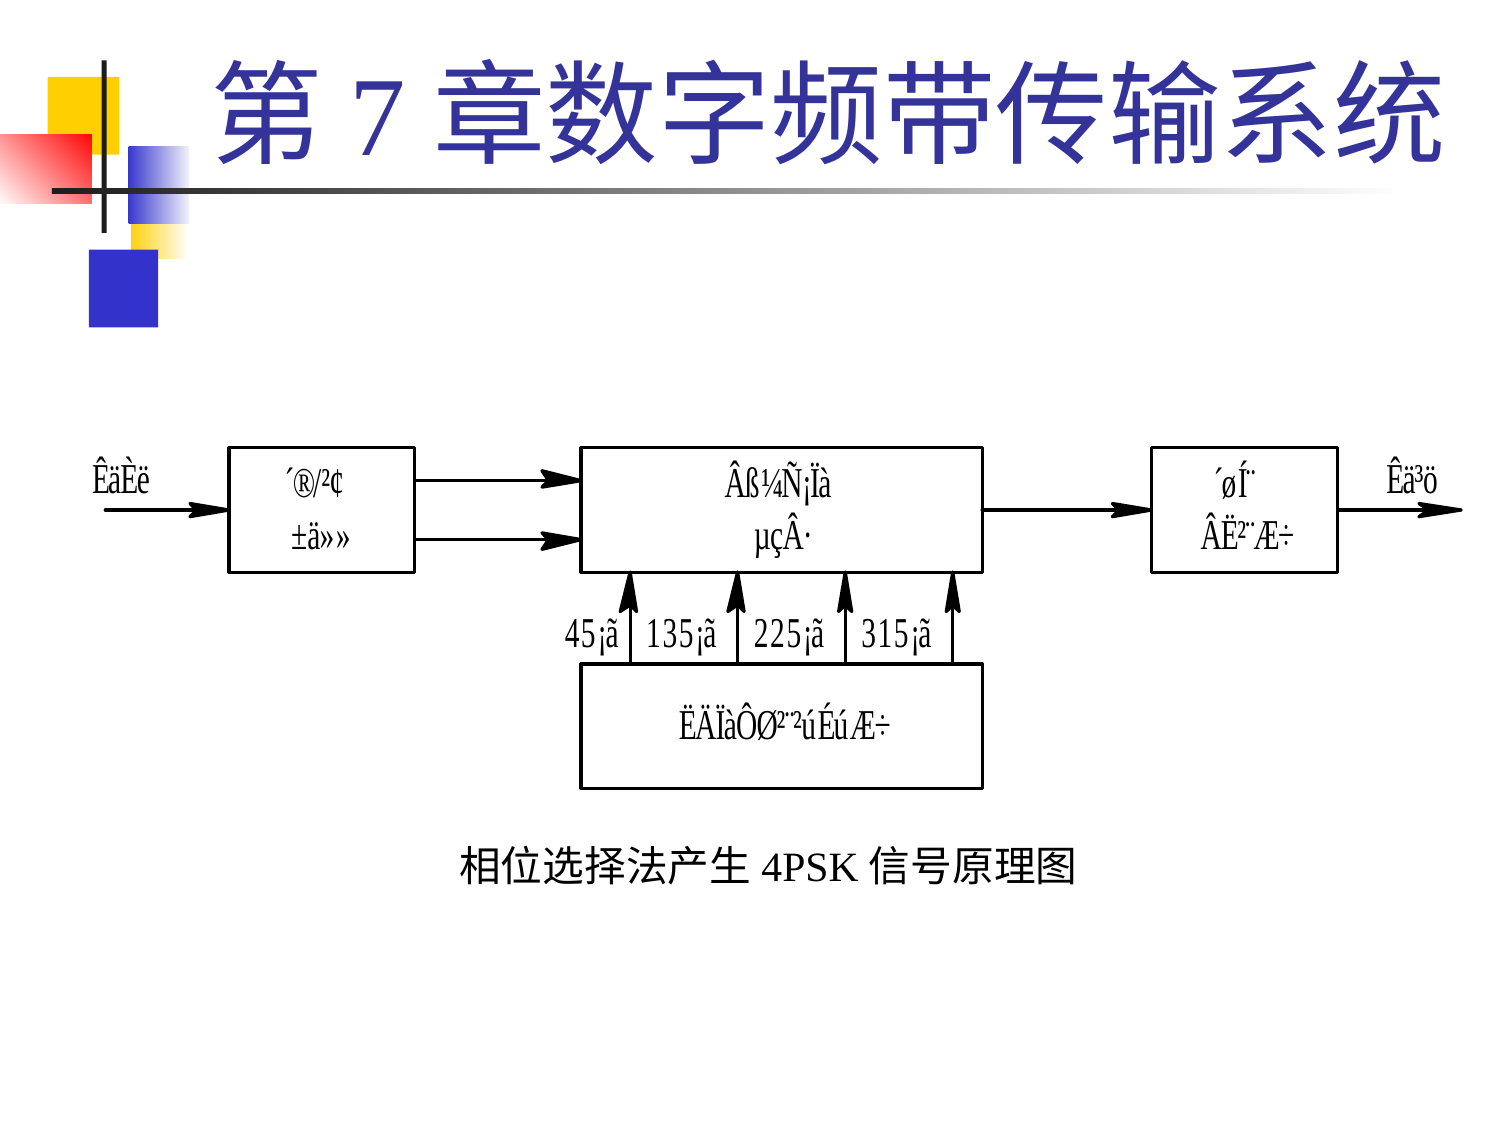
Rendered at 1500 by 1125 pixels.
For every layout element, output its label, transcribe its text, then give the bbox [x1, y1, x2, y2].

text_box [36, 424, 1475, 802]
title 第7章数字频带传输系统 [188, 34, 1468, 187]
text_box 相位选择法产生4PSK信号原理图 [305, 832, 1231, 898]
